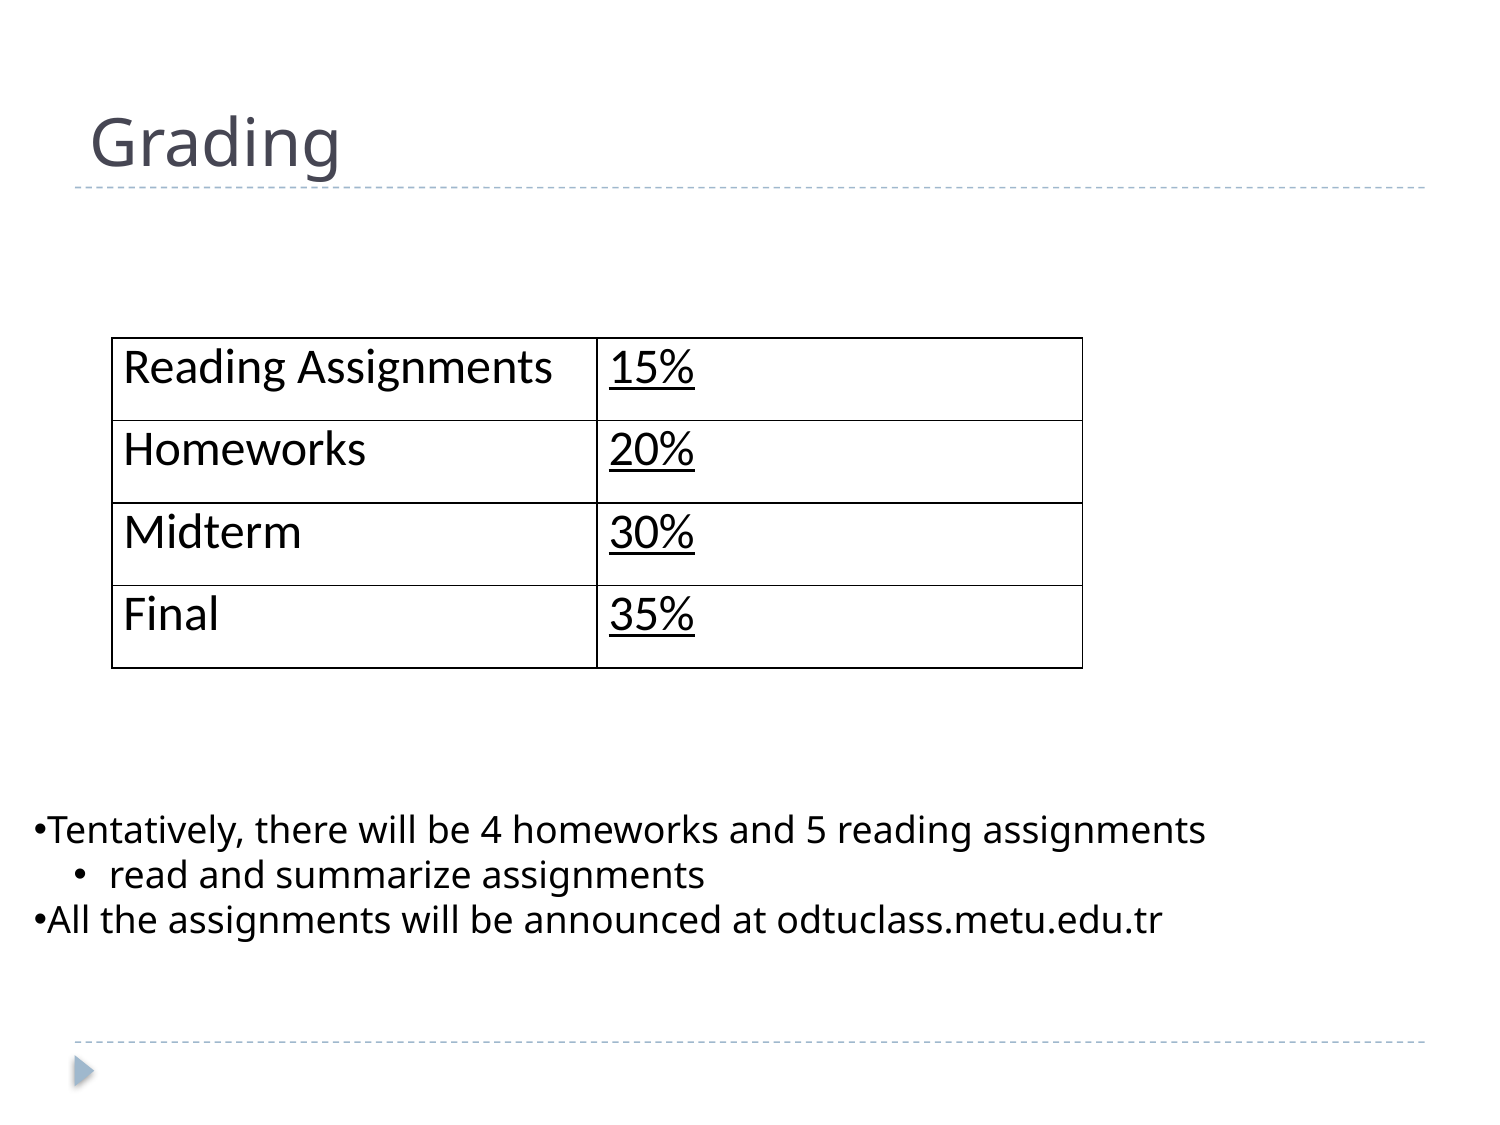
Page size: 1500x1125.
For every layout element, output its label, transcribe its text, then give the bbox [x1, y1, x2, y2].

table_cell 30% [598, 504, 1082, 585]
table_header Reading Assignments [113, 339, 596, 420]
text_box Tentatively, there will be 4 homeworks and 5 reading assignments read and summarize assignments All the assignments will be announced at odtuclass.metu.edu.tr [19, 798, 1233, 949]
table_header 15% [598, 339, 1082, 420]
table_cell Final [113, 586, 596, 667]
table_cell Midterm [113, 504, 596, 585]
table_cell Homeworks [113, 421, 596, 502]
title Grading [75, 24, 1425, 188]
table_cell 20% [598, 421, 1082, 502]
table_cell 35% [598, 586, 1082, 667]
